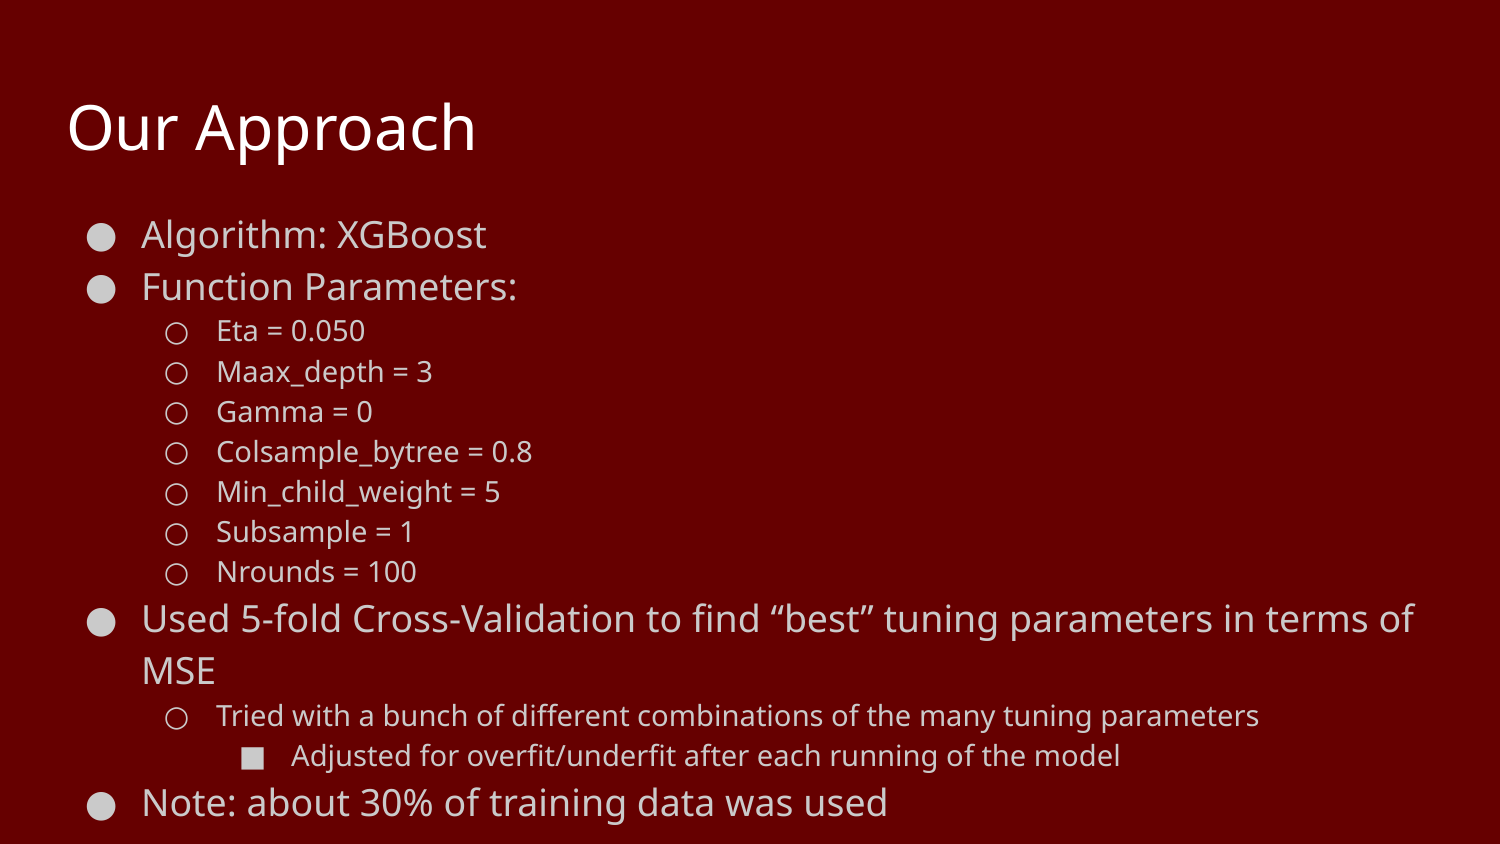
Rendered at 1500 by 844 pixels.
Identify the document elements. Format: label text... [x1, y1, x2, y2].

title Our Approach [51, 72, 1449, 167]
list Algorithm: XGBoost Function Parameters: Eta = 0.050 Maax_depth = 3 Gamma = 0 Colsample_bytree = 0.8 Min_child_weight = 5 Subsample = 1 Nrounds = 100 Used 5-fold Cross-Validation to find “best” tuning parameters in terms of MSE Tried with a bunch of different combinations of the many tuning parameters Adjusted for overfit/underfit after each running of the model Note: about 30% of training data was used [51, 189, 1449, 750]
